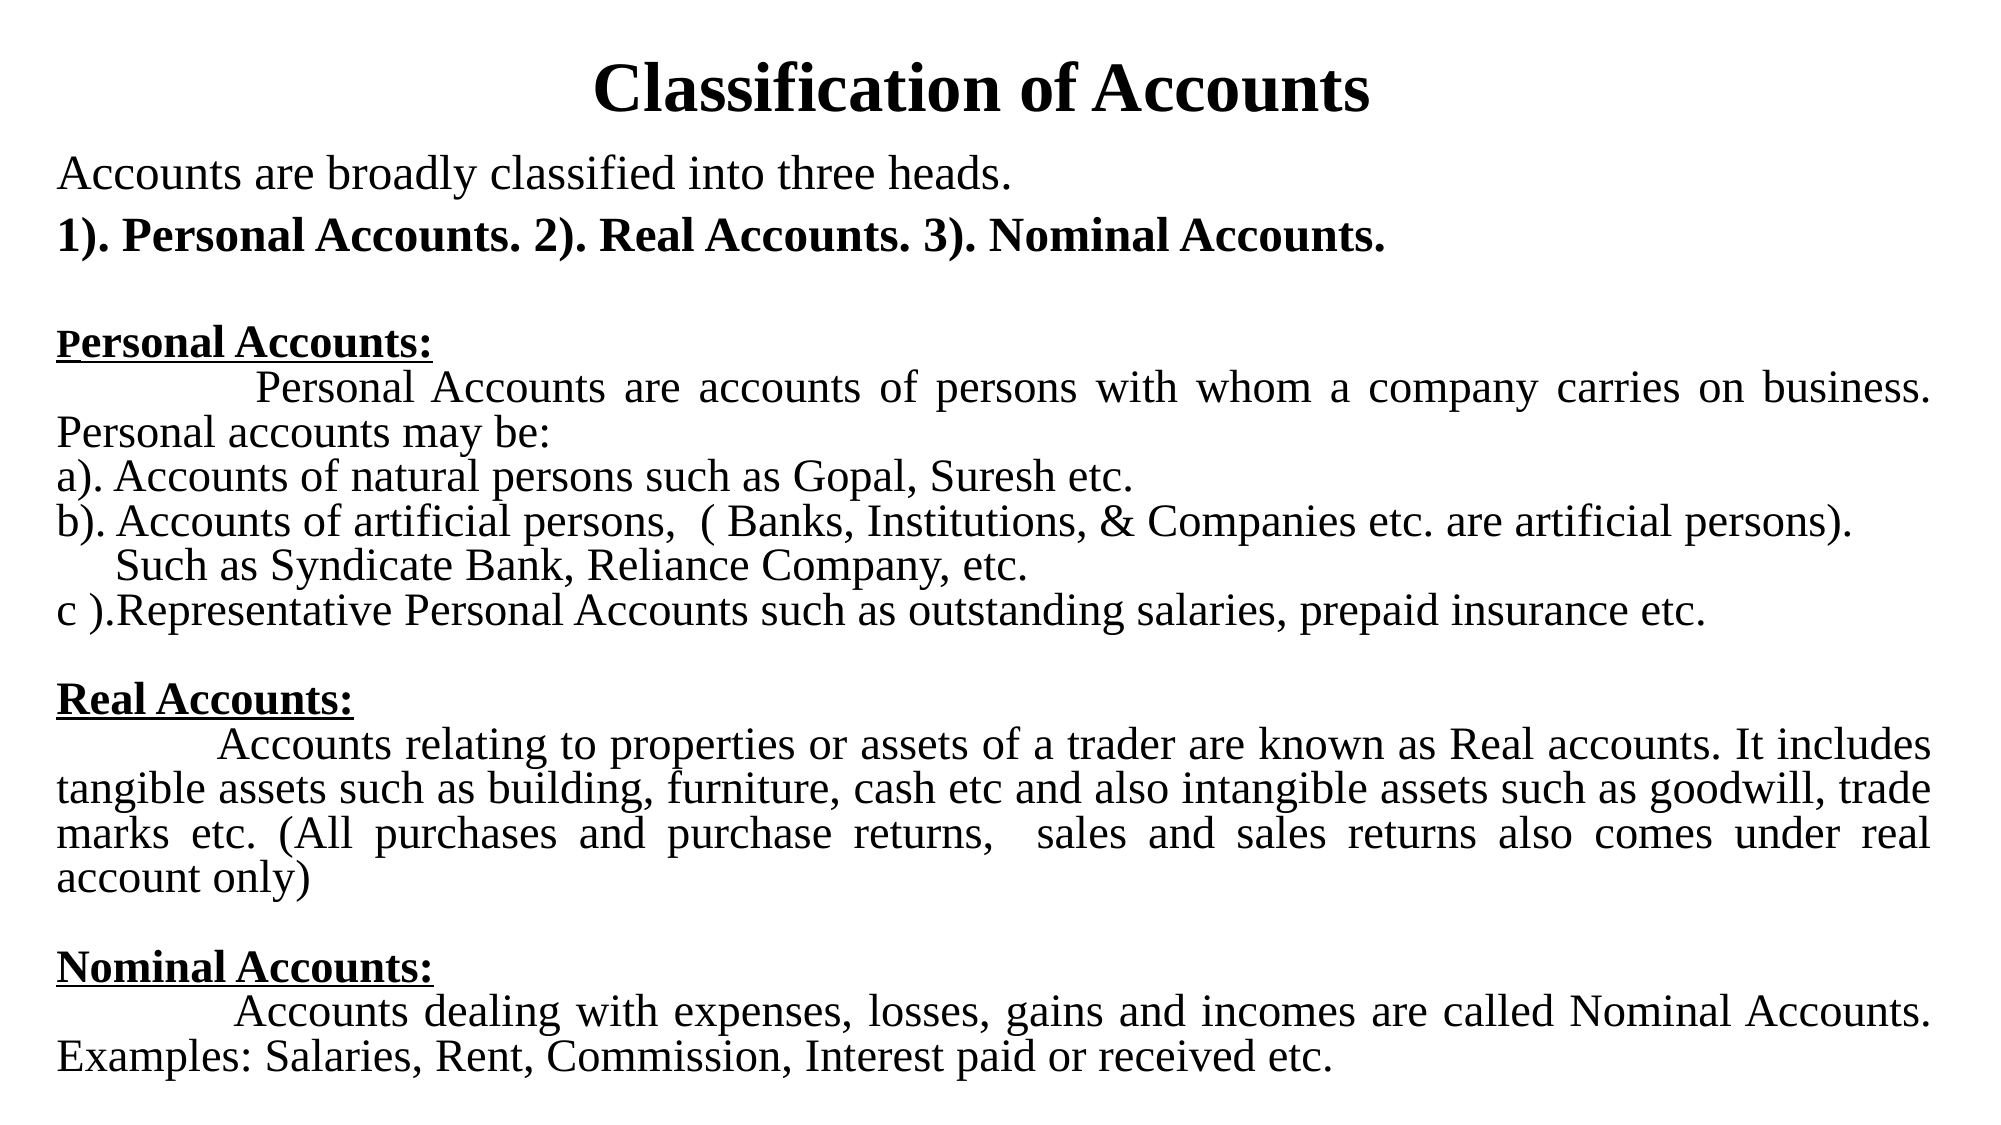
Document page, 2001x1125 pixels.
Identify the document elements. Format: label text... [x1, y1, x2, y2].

title Classification of Accounts [137, 27, 1863, 149]
list Accounts are broadly classified into three heads. 1). Personal Accounts. 2). Real Accounts. 3). Nominal Accounts. Personal Accounts: Personal Accounts are accounts of persons with whom a company carries on business. Personal accounts may be: a). Accounts of natural persons such as Gopal, Suresh etc. b). Accounts of artificial persons, ( Banks, Institutions, & Companies etc. are artificial persons). Such as Syndicate Bank, Reliance Company, etc. c ).Representative Personal Accounts such as outstanding salaries, prepaid insurance etc. Real Accounts: Accounts relating to properties or assets of a trader are known as Real accounts. It includes tangible assets such as building, furniture, cash etc and also intangible assets such as goodwill, trade marks etc. (All purchases and purchase returns, sales and sales returns also comes under real account only) Nominal Accounts: Accounts dealing with expenses, losses, gains and incomes are called Nominal Accounts. Examples: Salaries, Rent, Commission, Interest paid or received etc. [41, 149, 1950, 1114]
